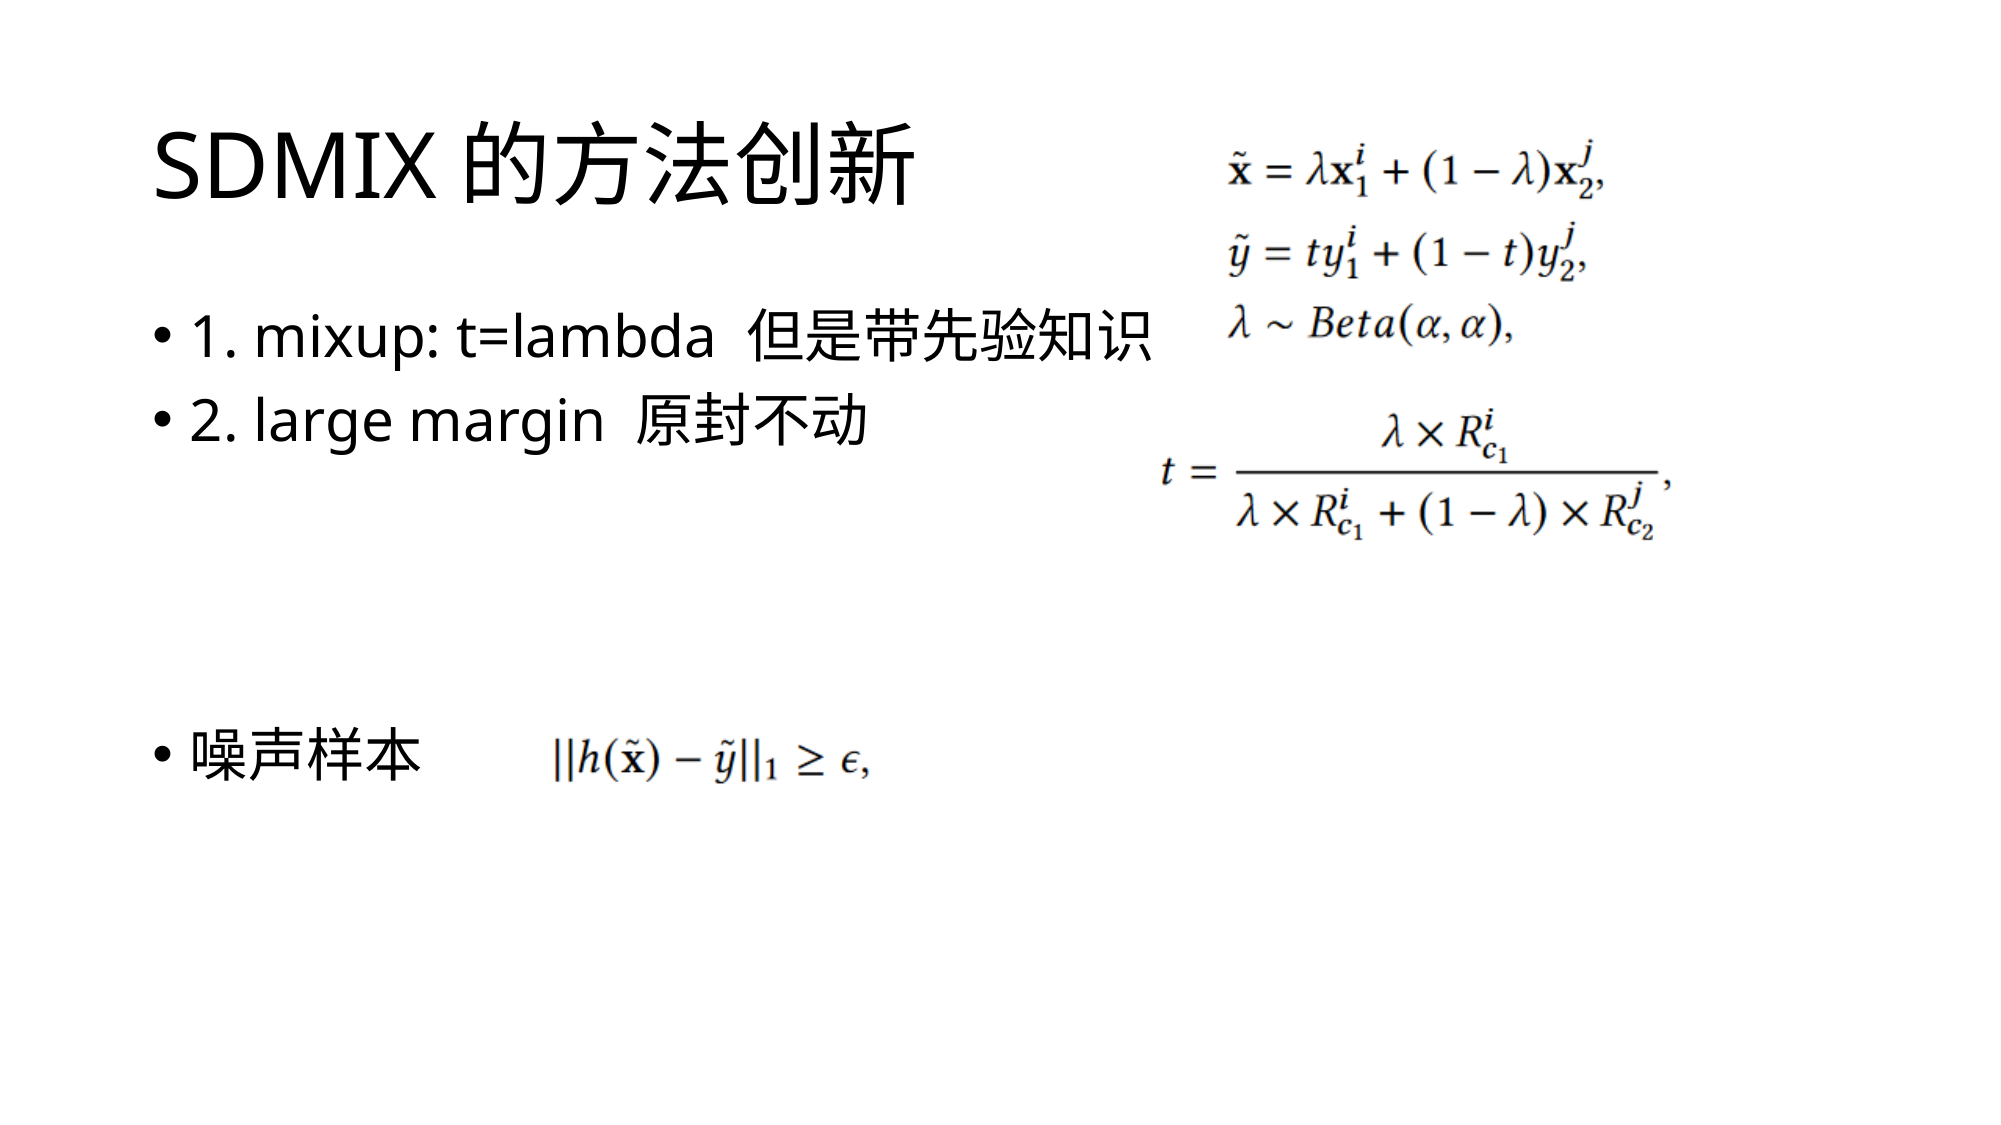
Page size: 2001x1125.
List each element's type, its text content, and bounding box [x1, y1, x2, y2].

picture [1108, 100, 1794, 595]
list 1. mixup: t=lambda 但是带先验知识 2. large margin 原封不动 噪声样本 [137, 299, 1863, 1014]
title SDMIX的方法创新 [137, 59, 1863, 278]
picture [523, 720, 913, 798]
